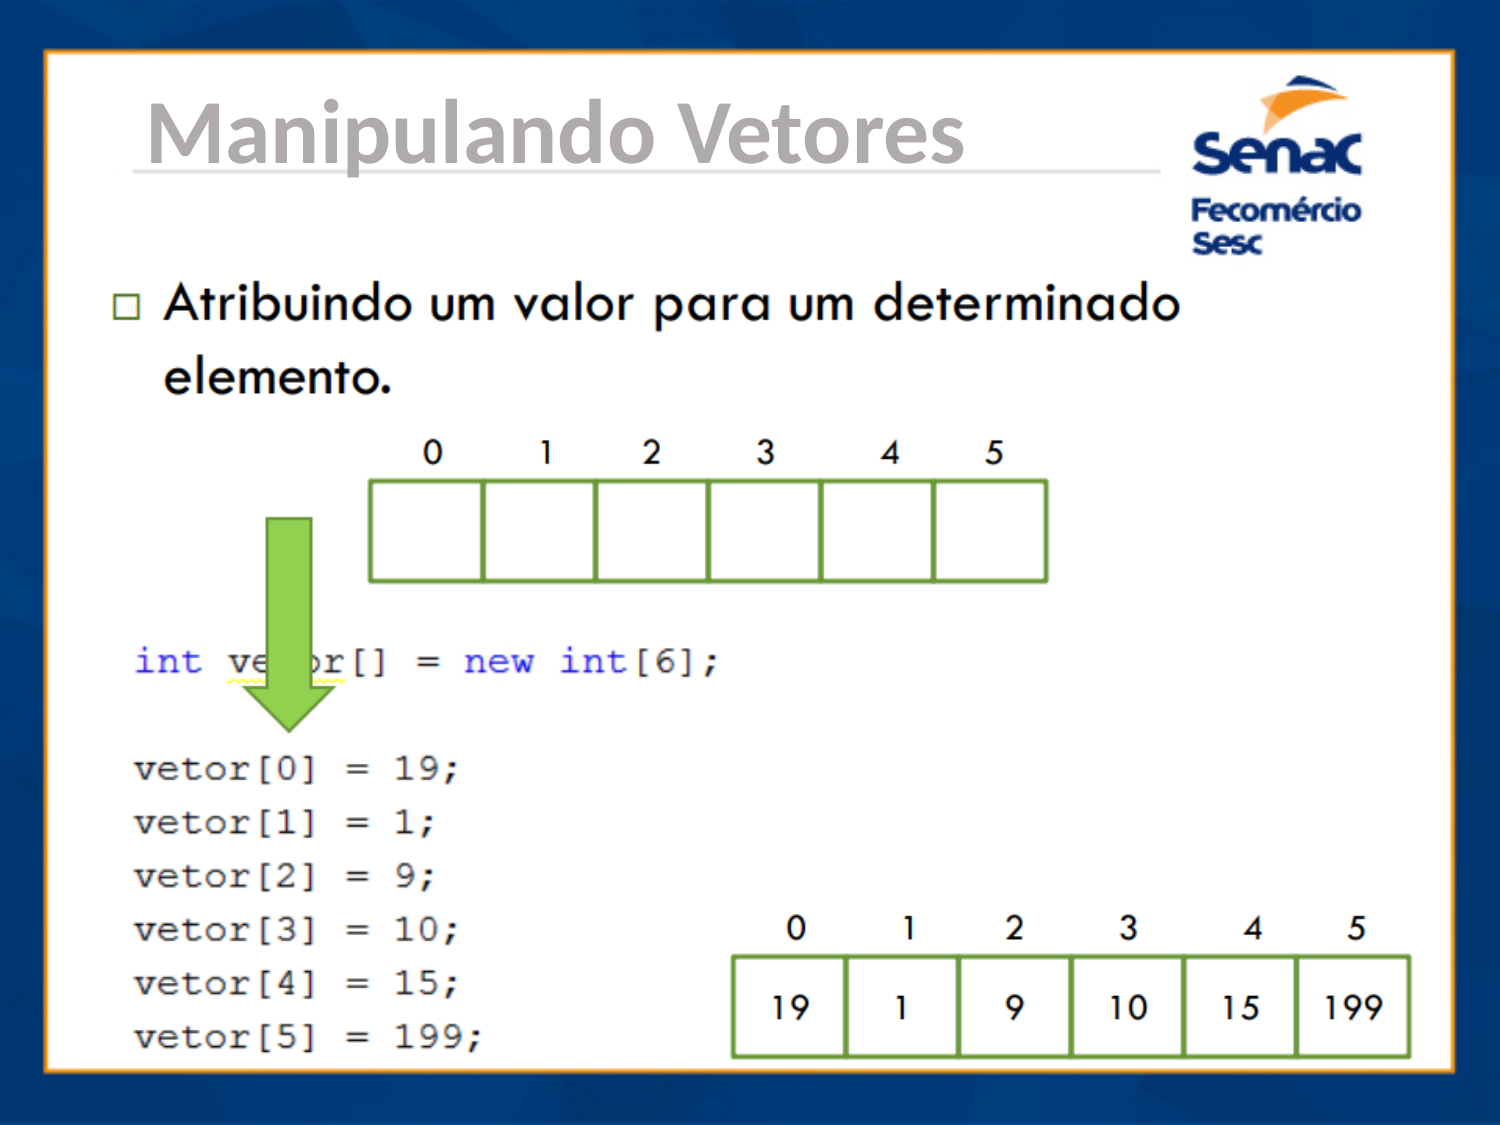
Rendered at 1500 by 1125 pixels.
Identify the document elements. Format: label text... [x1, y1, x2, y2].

picture [0, 0, 1500, 1125]
text_box Manipulando Vetores [130, 77, 1130, 191]
